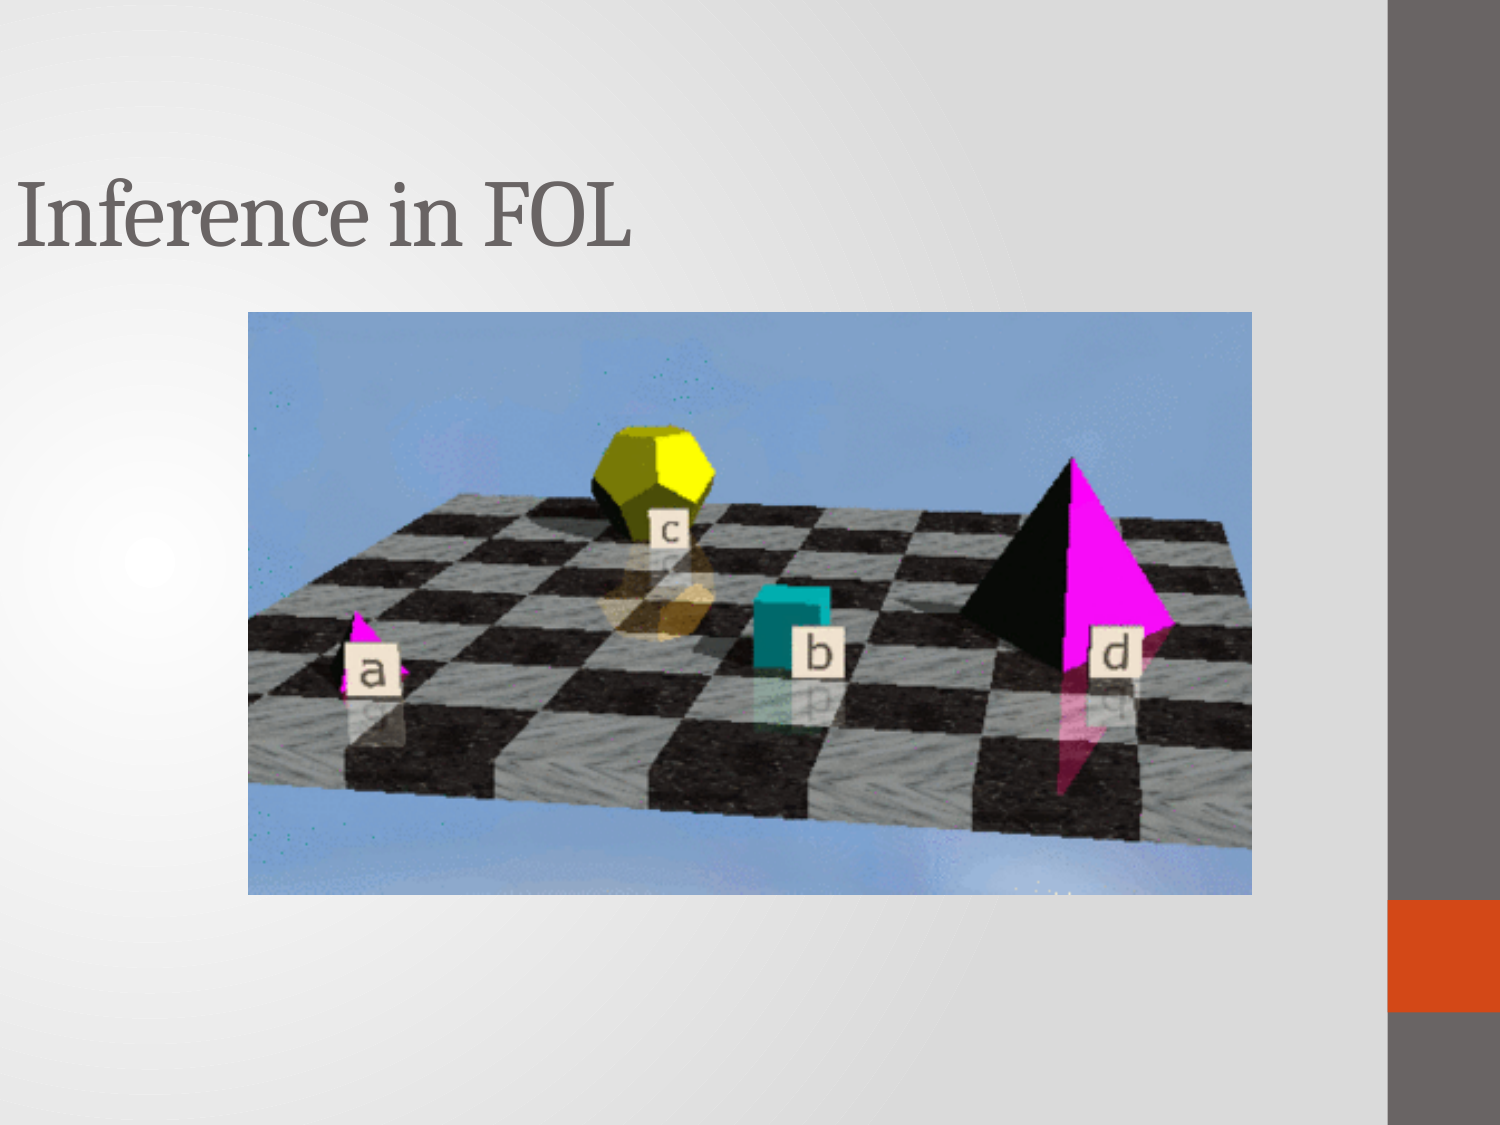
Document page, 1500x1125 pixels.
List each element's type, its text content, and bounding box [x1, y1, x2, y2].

title Inference in FOL [0, 137, 1500, 279]
picture [247, 311, 1253, 895]
